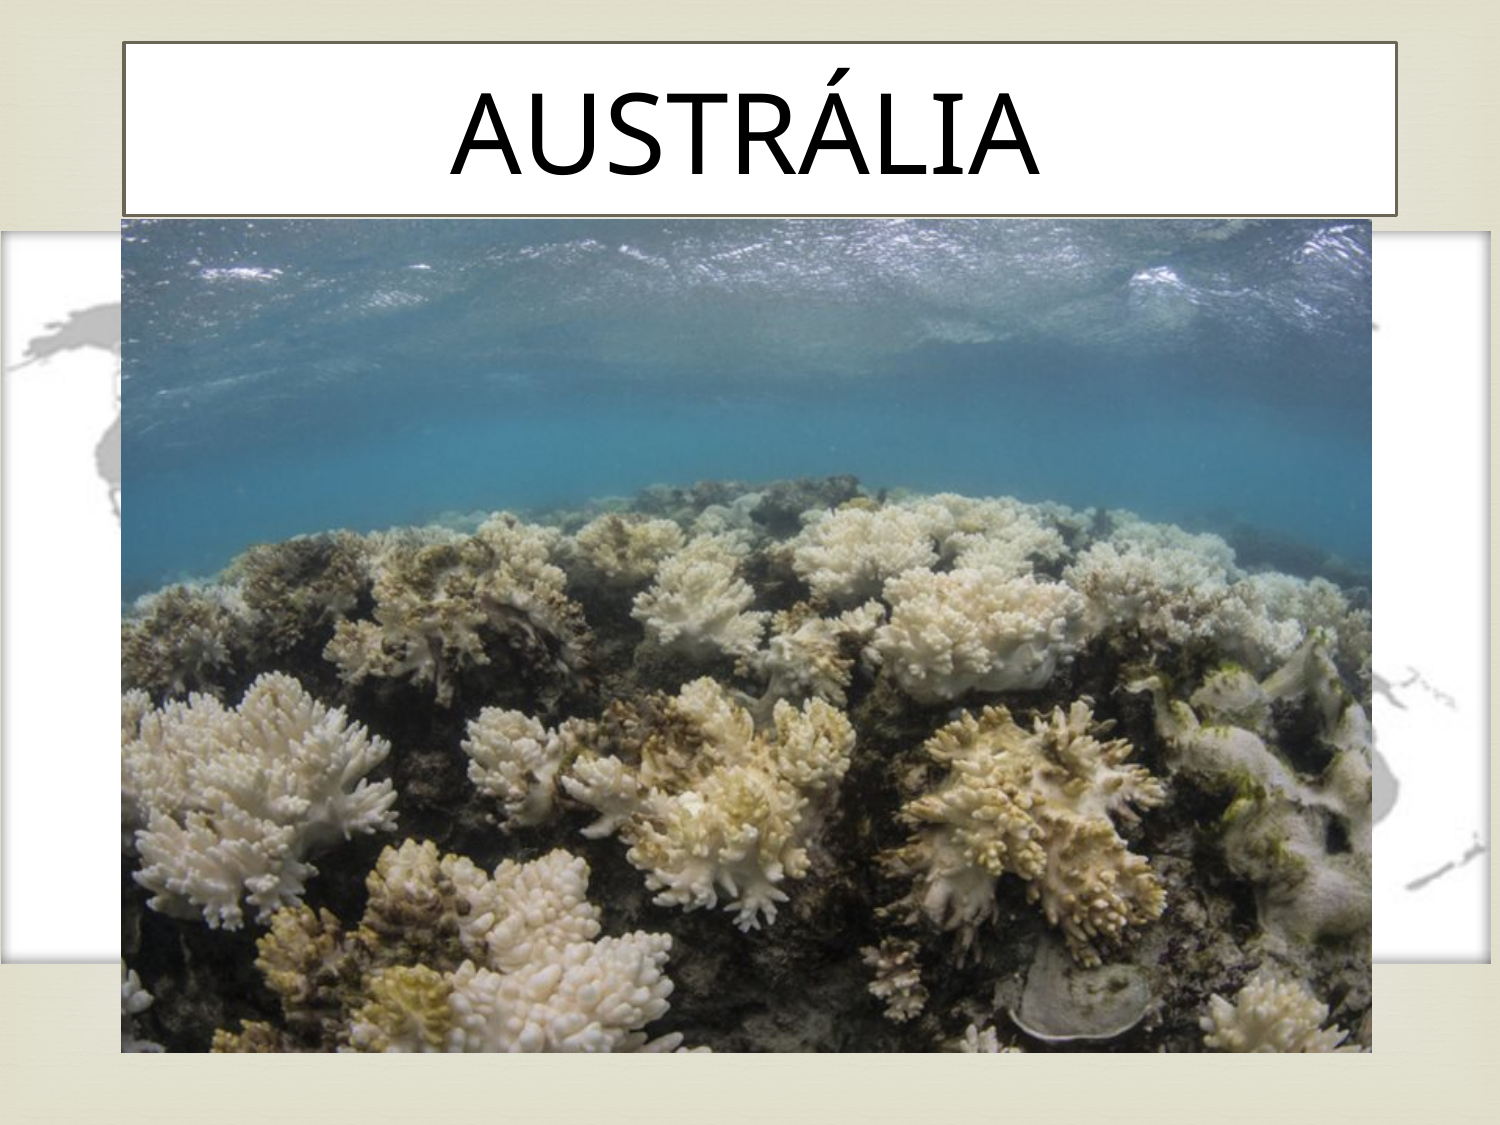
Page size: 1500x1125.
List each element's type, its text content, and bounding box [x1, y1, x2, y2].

title AUSTRÁLIA [122, 41, 1398, 217]
picture [0, 219, 1492, 1054]
